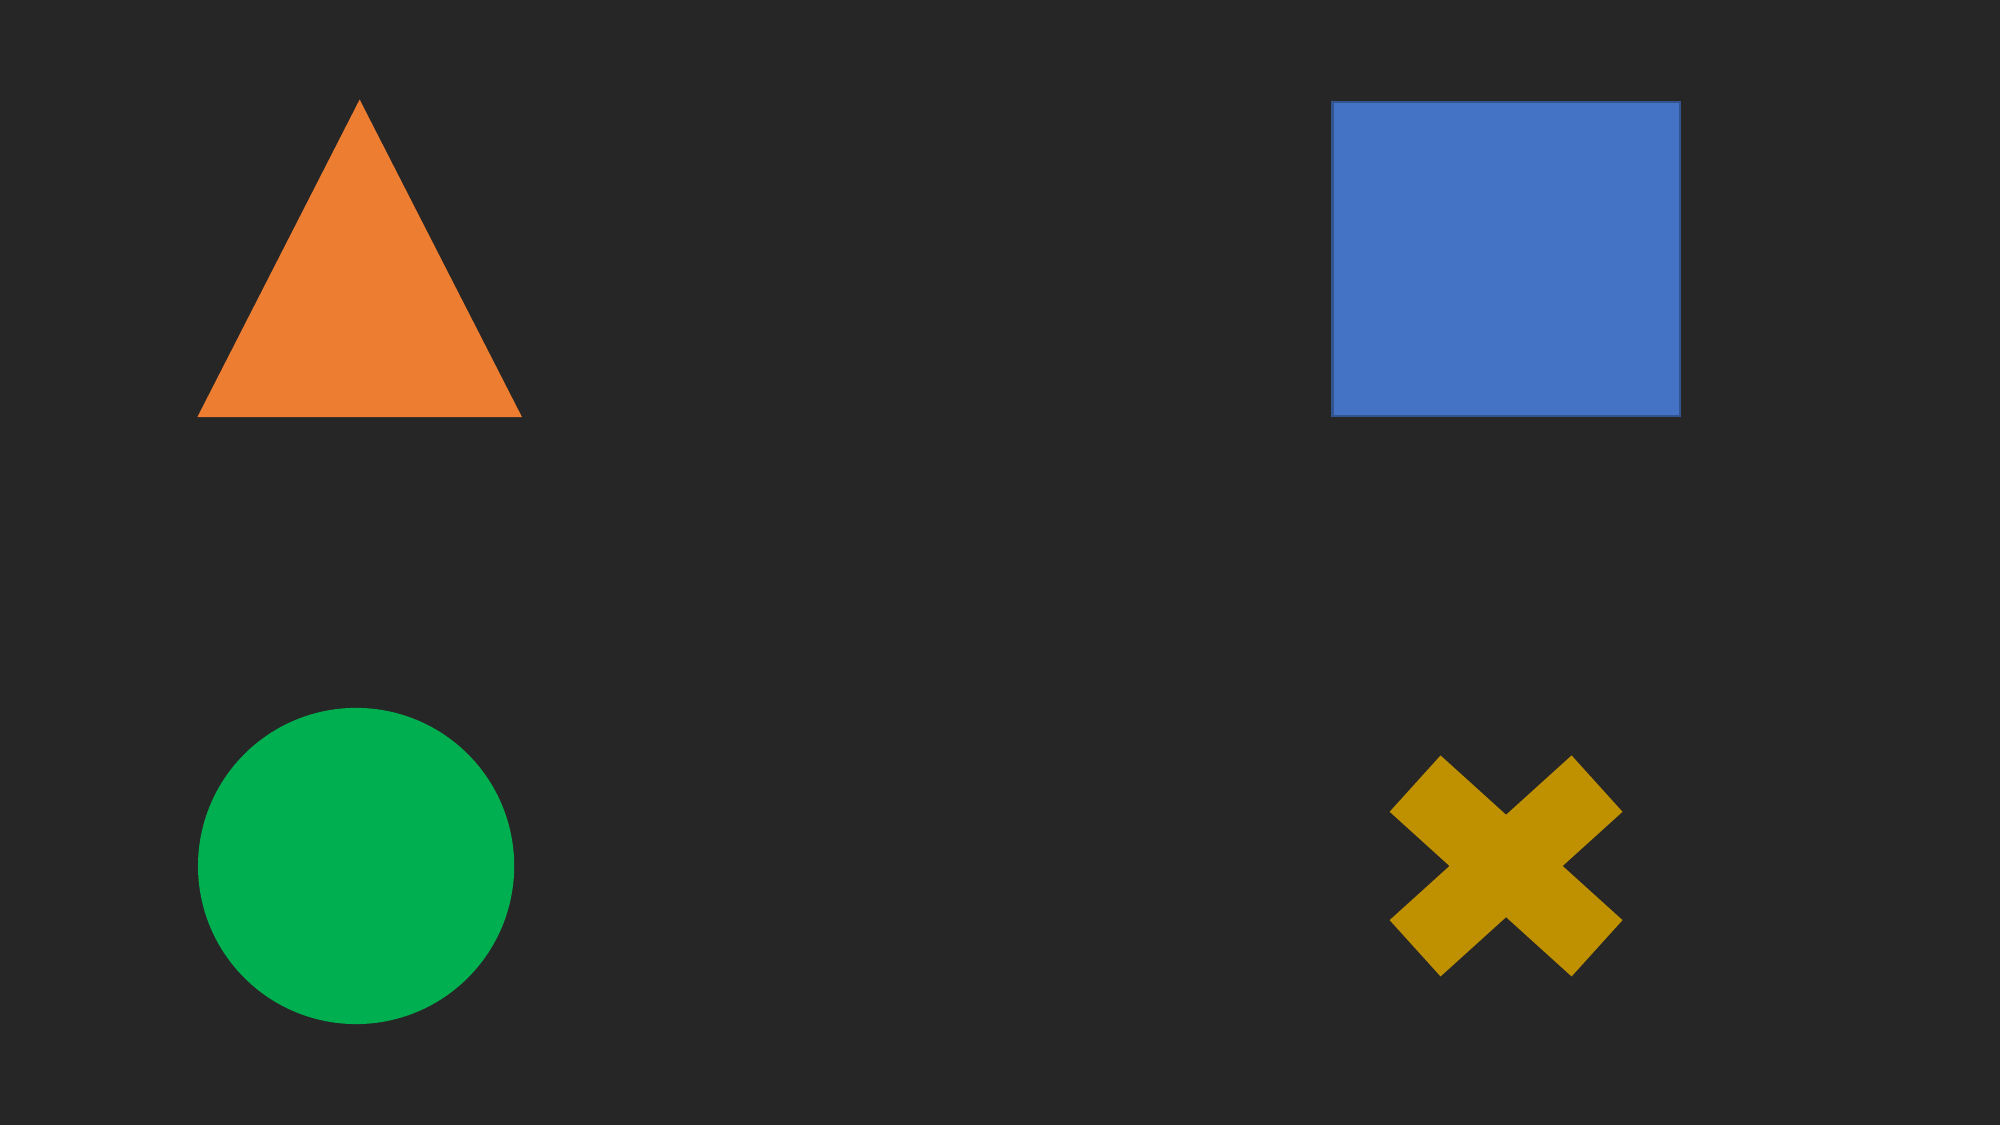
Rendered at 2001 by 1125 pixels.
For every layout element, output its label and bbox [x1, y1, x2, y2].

text_box [197, 707, 515, 1025]
text_box [197, 99, 522, 418]
text_box [1389, 755, 1623, 977]
text_box [1331, 101, 1681, 417]
